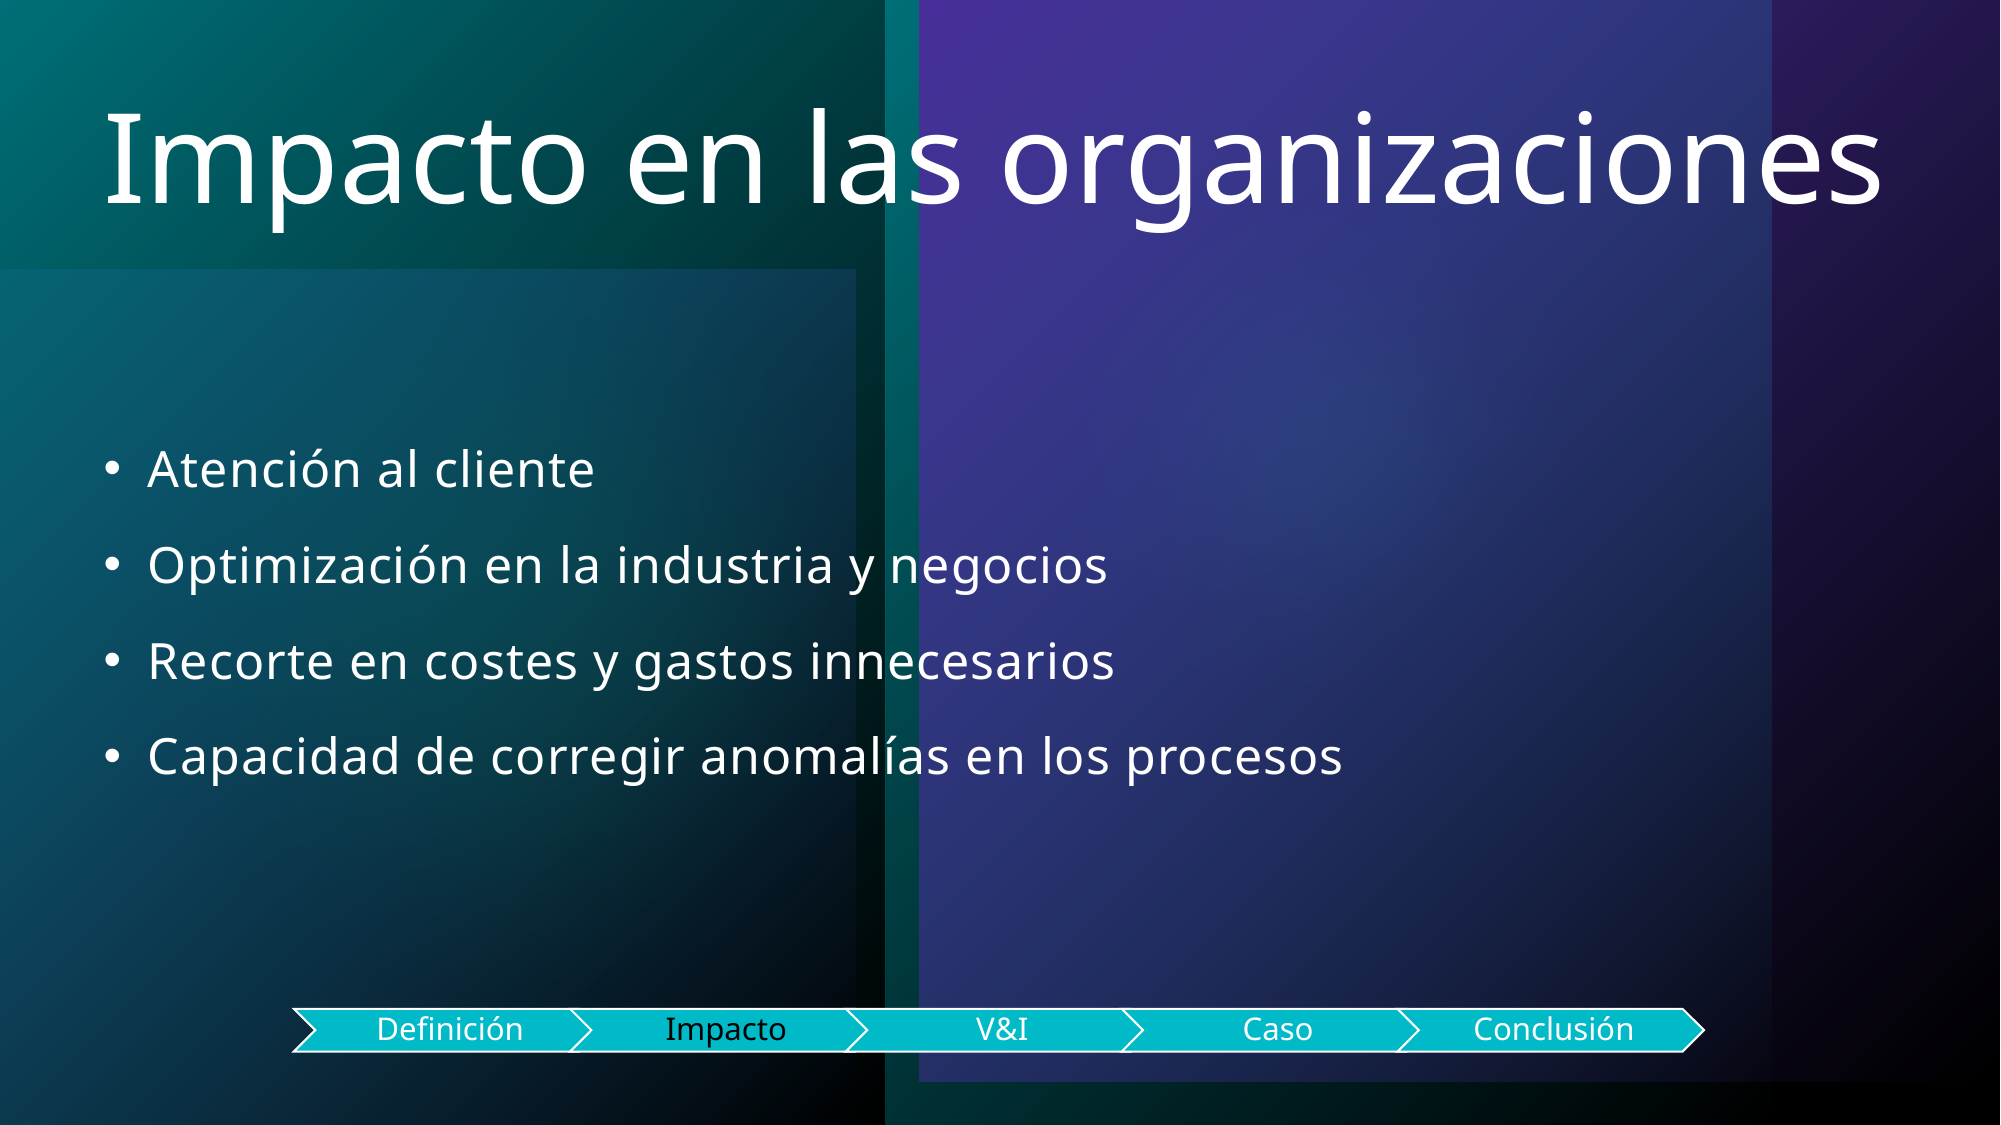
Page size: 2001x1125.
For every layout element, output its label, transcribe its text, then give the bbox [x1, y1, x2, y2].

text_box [293, 1008, 1705, 1052]
list Atención al cliente Optimización en la industria y negocios Recorte en costes y gastos innecesarios Capacidad de corregir anomalías en los procesos [88, 414, 1910, 1035]
title Impacto en las organizaciones [88, 88, 1910, 386]
